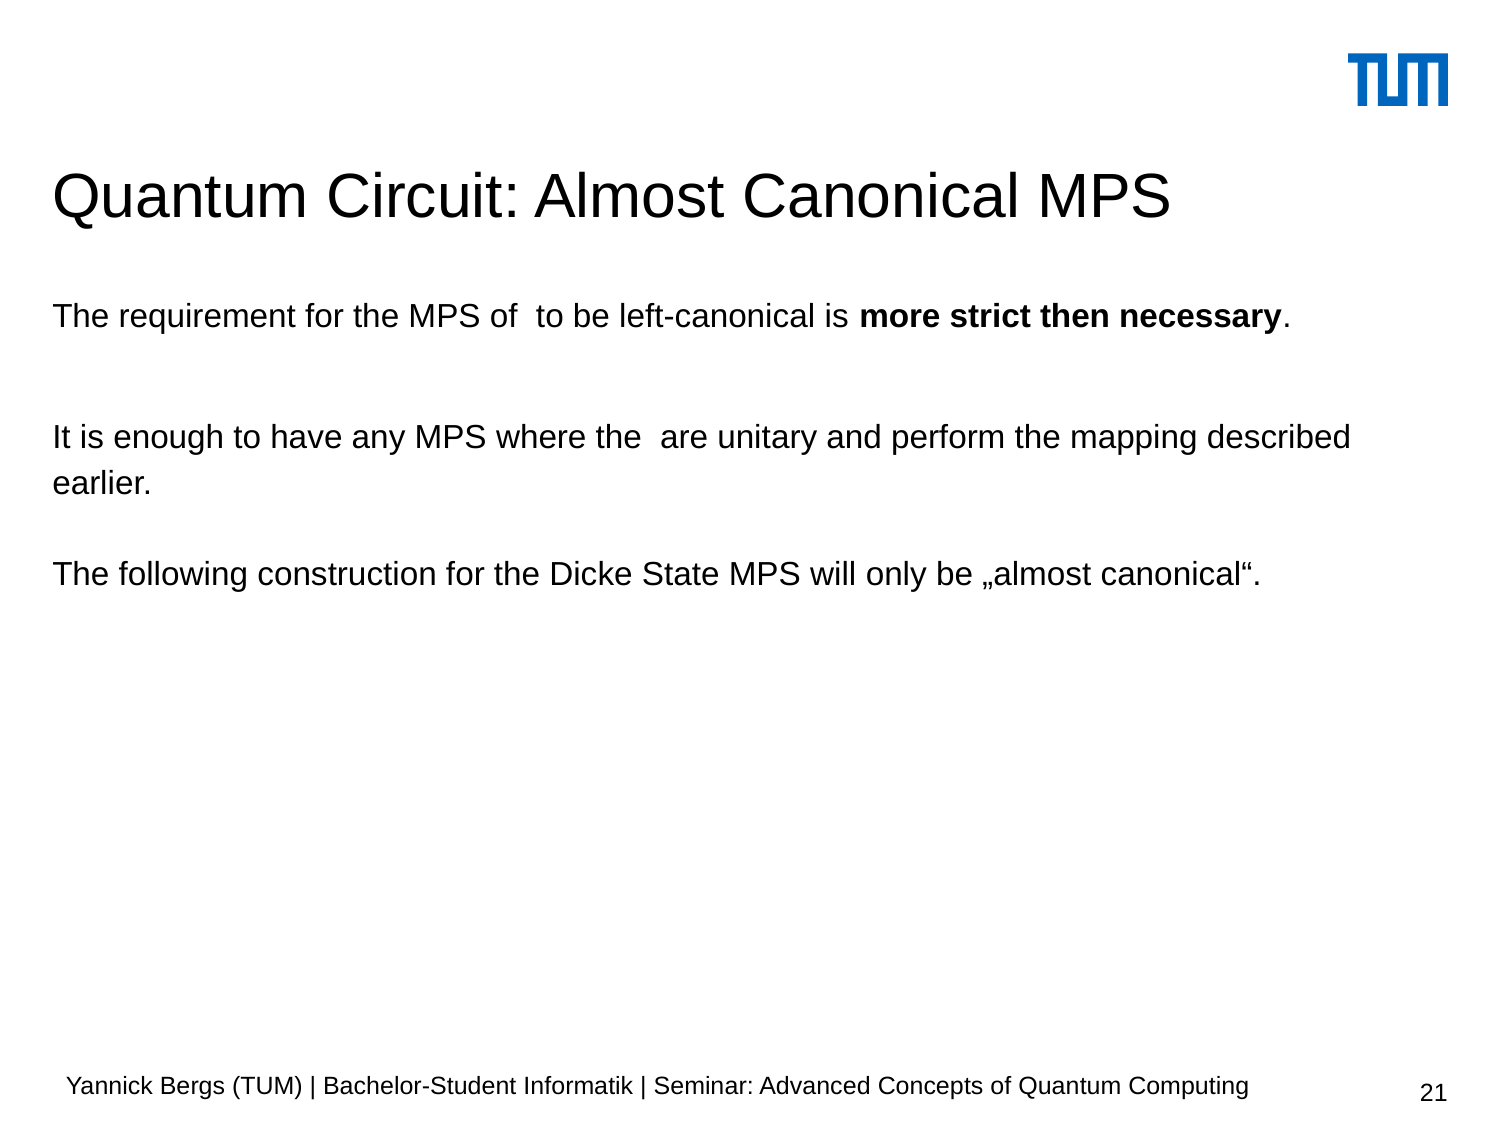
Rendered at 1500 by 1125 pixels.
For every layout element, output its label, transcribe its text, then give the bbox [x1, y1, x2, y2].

text_box Yannick Bergs (TUM) | Bachelor-Student Informatik | Seminar: Advanced Concepts of Quantum Computing [51, 1061, 1294, 1122]
slide_number 21 [1294, 1061, 1448, 1122]
title Quantum Circuit: Almost Canonical MPS [52, 162, 1449, 231]
